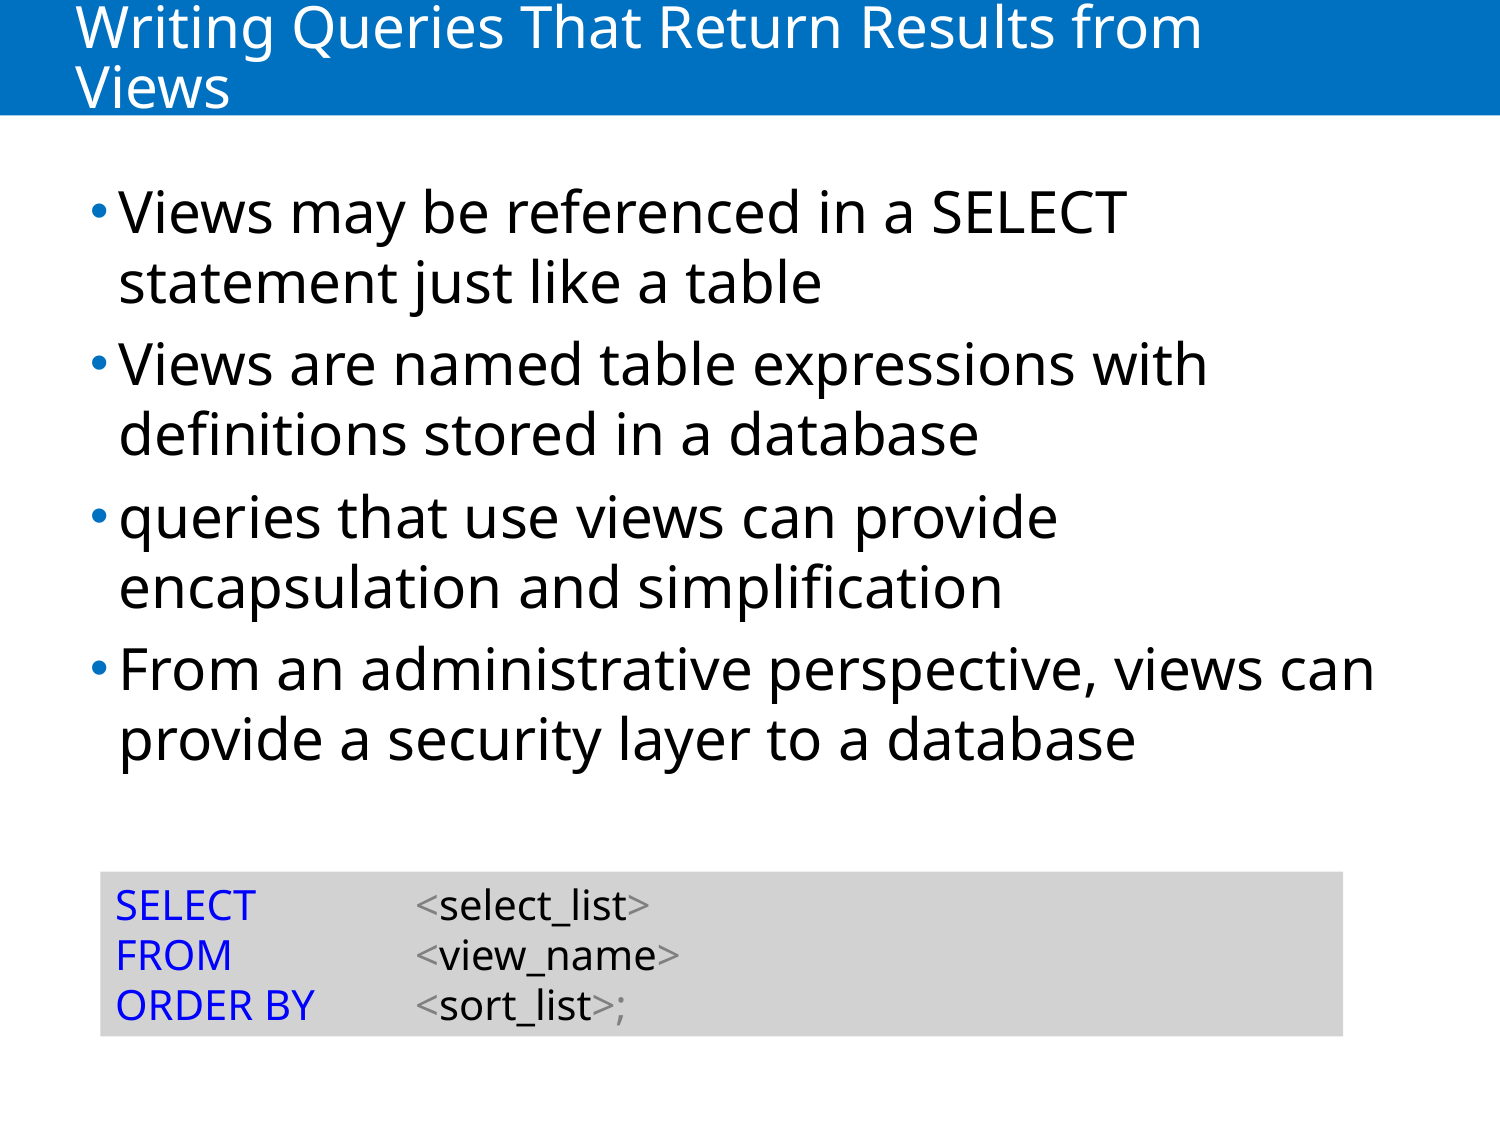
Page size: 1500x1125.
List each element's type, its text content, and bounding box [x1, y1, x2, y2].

text_box Views may be referenced in a SELECT statement just like a table Views are named table expressions with definitions stored in a database queries that use views can provide encapsulation and simplification From an administrative perspective, views can provide a security layer to a database [75, 167, 1408, 1012]
title Writing Queries That Return Results from Views [75, 0, 1351, 122]
text_box SELECT <select_list> FROM <view_name> ORDER BY <sort_list>; [100, 871, 1344, 1037]
